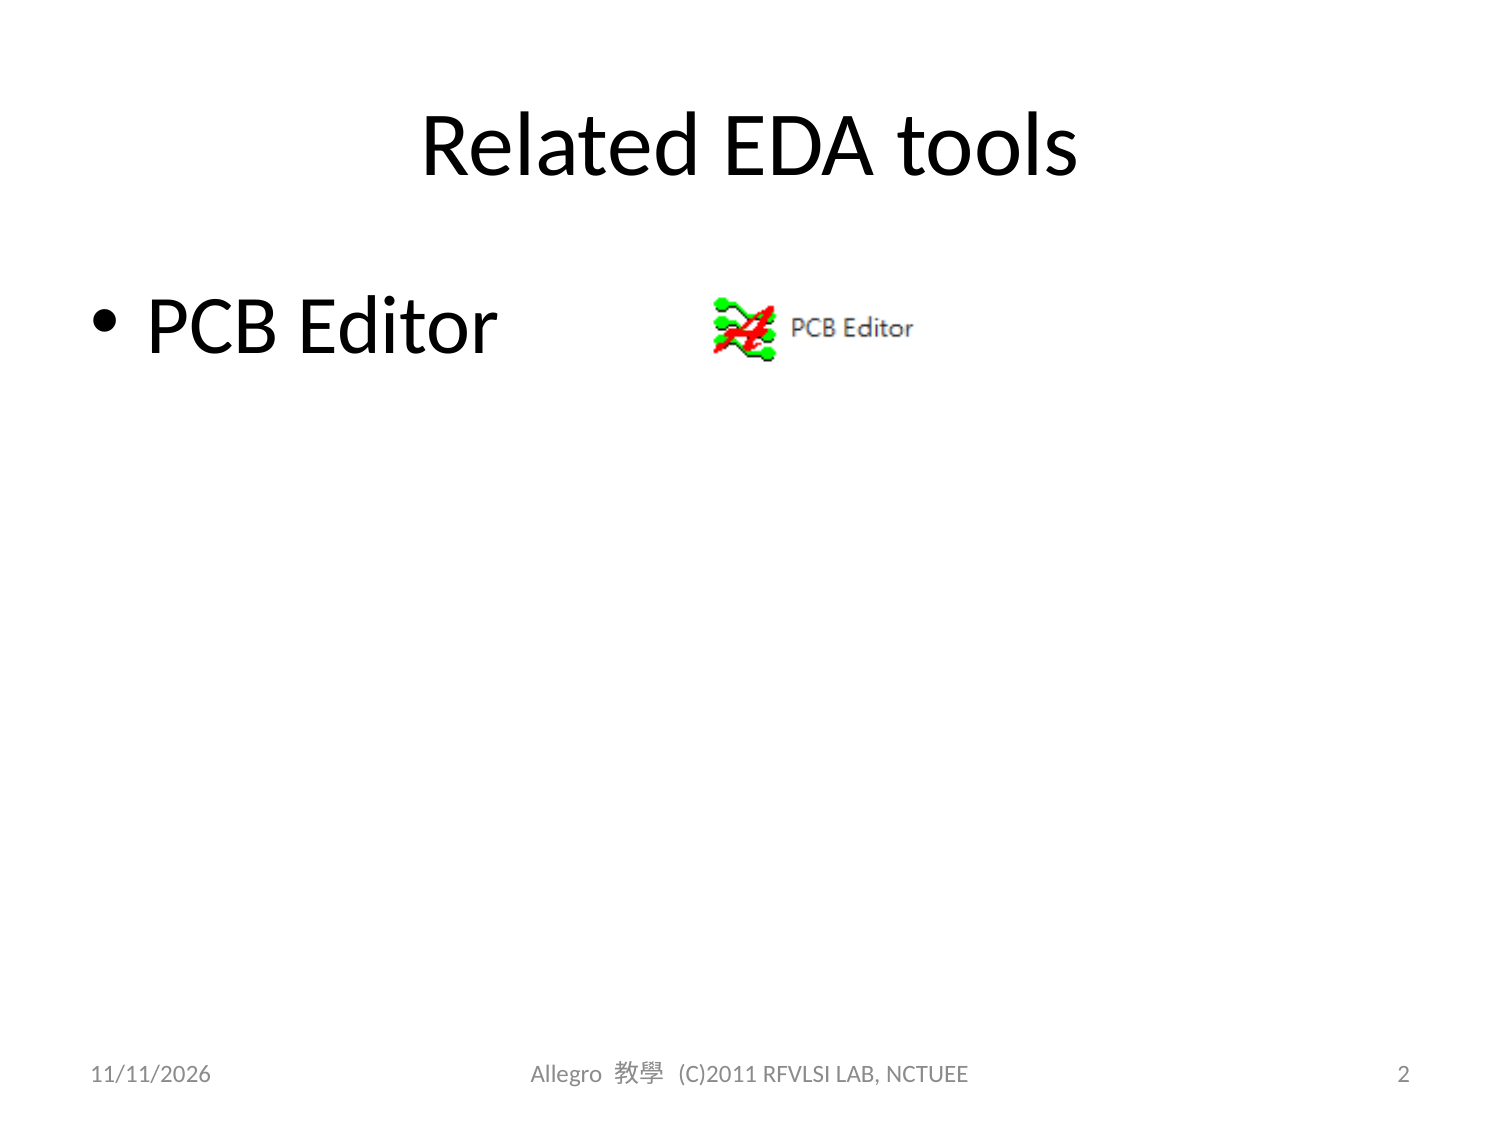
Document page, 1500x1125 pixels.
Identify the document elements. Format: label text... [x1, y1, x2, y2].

slide_number 2 [1074, 1042, 1425, 1103]
footer Allegro 教學 (C)2011 RFVLSI LAB, NCTUEE [512, 1042, 988, 1103]
picture [706, 290, 932, 370]
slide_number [75, 1042, 425, 1103]
title Related EDA tools [75, 45, 1425, 233]
list PCB Editor [75, 262, 1436, 1005]
